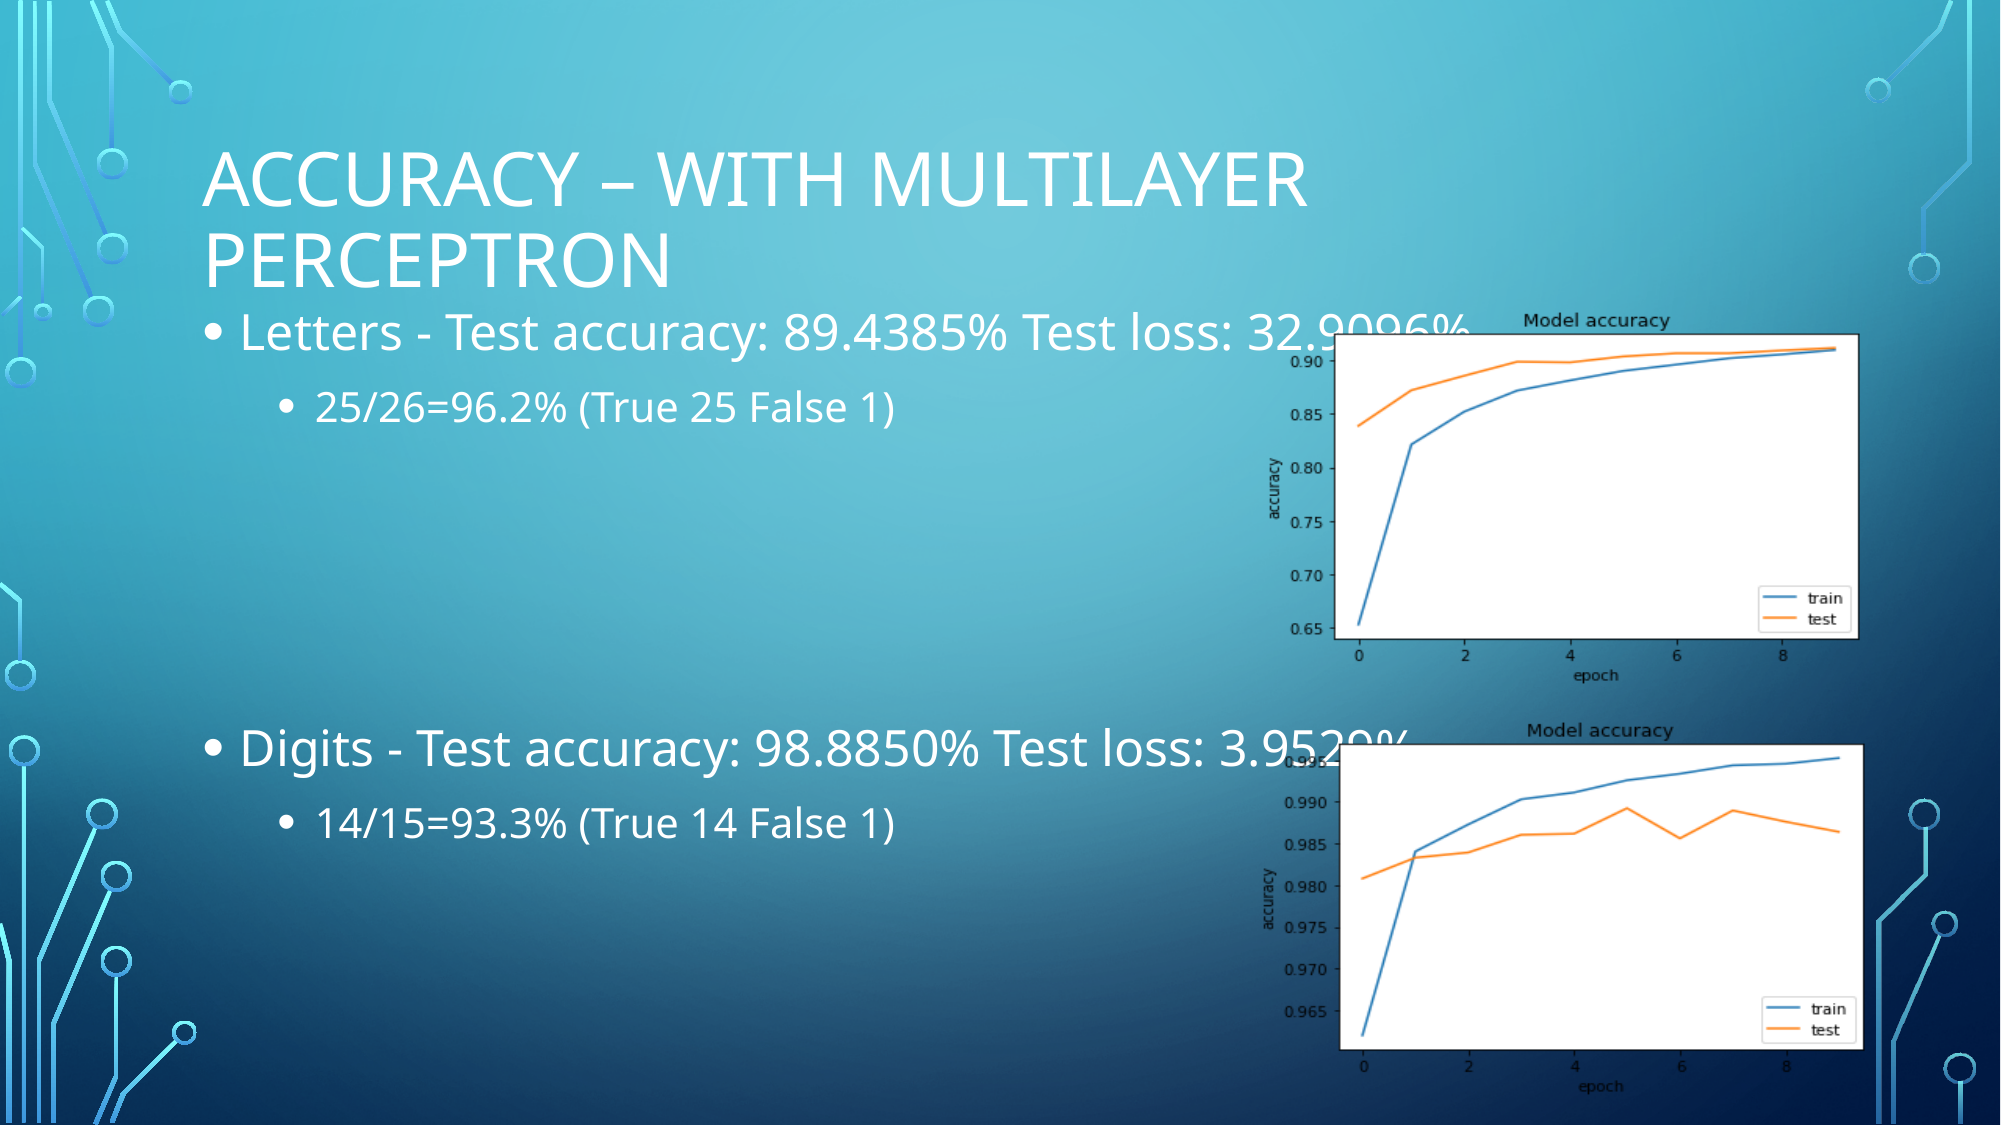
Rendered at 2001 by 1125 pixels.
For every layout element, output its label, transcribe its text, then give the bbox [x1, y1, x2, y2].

title Accuracy – With Multilayer Perceptron [187, 101, 1813, 281]
picture [1255, 302, 1874, 693]
picture [1250, 713, 1879, 1103]
list Letters - Test accuracy: 89.4385% Test loss: 32.9096% 25/26=96.2% (True 25 False 1) Digits - Test accuracy: 98.8850% Test loss: 3.9529% 14/15=93.3% (True 14 False 1) [187, 281, 1813, 1081]
